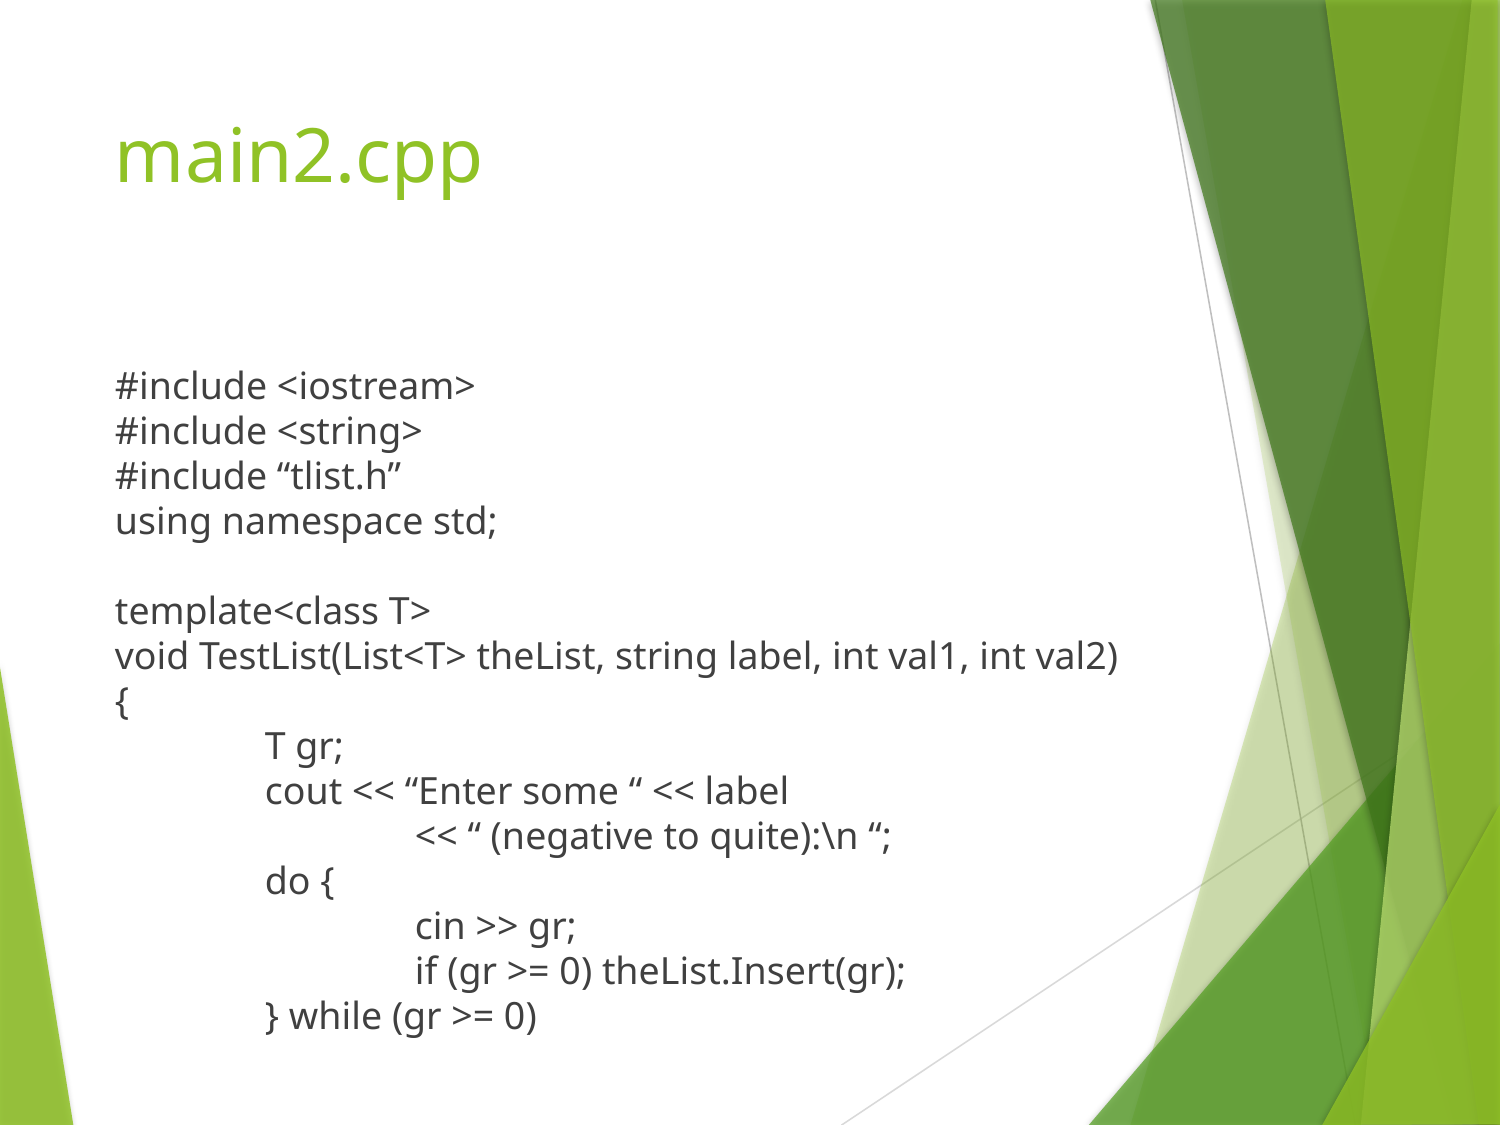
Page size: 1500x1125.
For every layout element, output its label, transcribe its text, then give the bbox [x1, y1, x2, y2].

title main2.cpp [99, 99, 1142, 317]
list #include <iostream> #include <string> #include “tlist.h” using namespace std; template<class T> void TestList(List<T> theList, string label, int val1, int val2) { T gr; cout << “Enter some “ << label << “ (negative to quite):\n “; do { cin >> gr; if (gr >= 0) theList.Insert(gr); } while (gr >= 0) [99, 354, 1142, 992]
